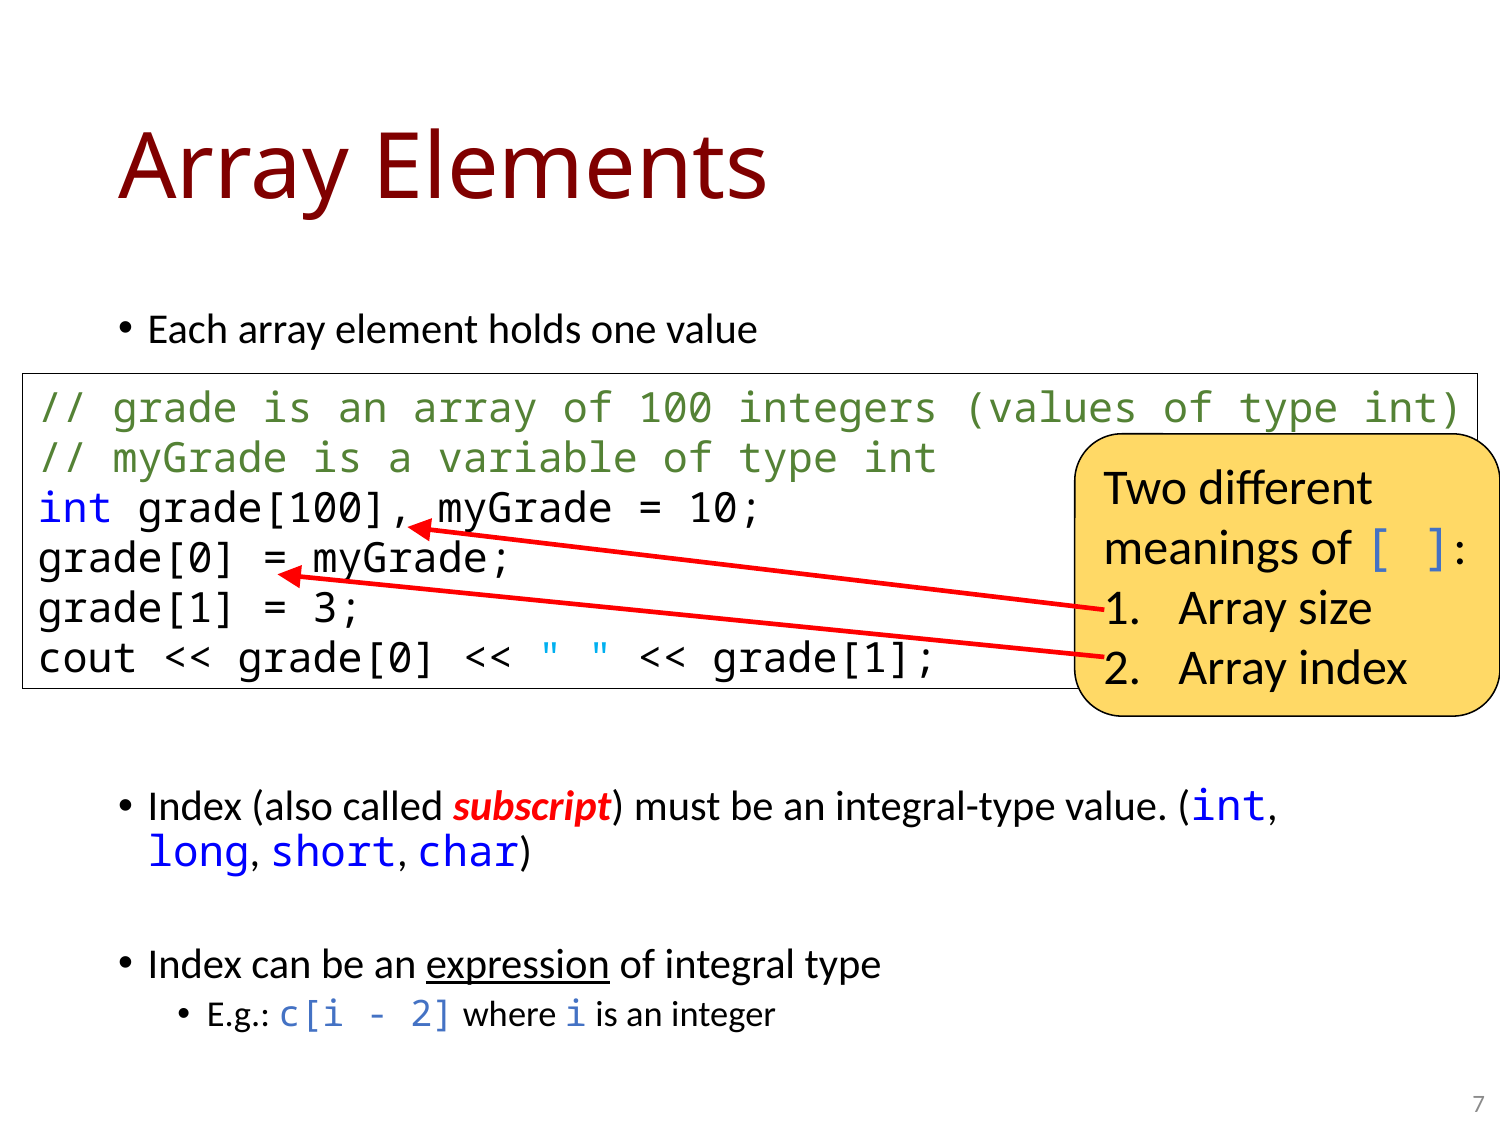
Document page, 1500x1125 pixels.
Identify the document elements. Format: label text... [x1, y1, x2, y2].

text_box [407, 526, 1105, 574]
text_box Two different meanings of [ ]: Array size Array index [1073, 432, 1500, 718]
text_box // grade is an array of 100 integers (values of type int) // myGrade is a variable of type int int grade[100], myGrade = 10; grade[0] = myGrade; grade[1] = 3; cout << grade[0] << " " << grade[1]; [22, 373, 1478, 689]
list Each array element holds one value Index (also called subscript) must be an integral-type value. (int, long, short, char) Index can be an expression of integral type E.g.: c[i - 2] where i is an integer [103, 299, 1397, 373]
title Array Elements [103, 59, 1397, 278]
slide_number 7 [1162, 1065, 1500, 1125]
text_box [277, 574, 1105, 657]
list Each array element holds one value Index (also called subscript) must be an integral-type value. (int, long, short, char) Index can be an expression of integral type E.g.: c[i - 2] where i is an integer [103, 689, 1397, 1044]
